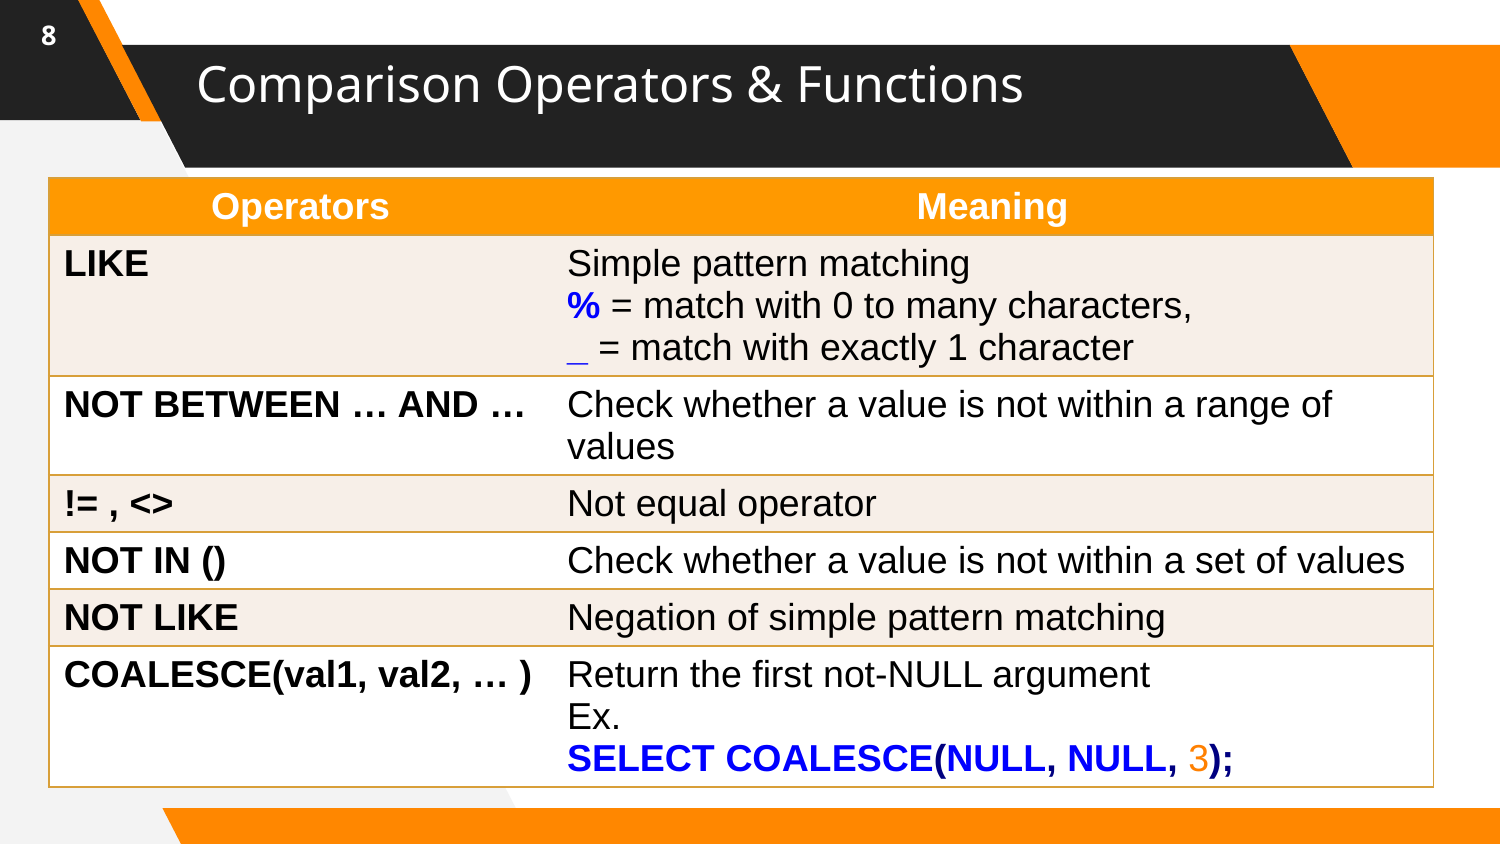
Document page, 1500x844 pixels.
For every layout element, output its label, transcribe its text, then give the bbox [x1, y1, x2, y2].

table_cell NOT LIKE [50, 590, 552, 645]
table_cell Check whether a value is not within a range of values [552, 377, 1433, 474]
table_cell Check whether a value is not within a set of values [552, 533, 1433, 588]
title Comparison Operators & Functions [181, 45, 1285, 120]
table_cell NOT BETWEEN … AND … [50, 377, 552, 474]
table_cell Not equal operator [552, 476, 1433, 531]
table_header Operators [50, 179, 552, 234]
table_cell Negation of simple pattern matching [552, 590, 1433, 645]
table_cell != , <> [50, 476, 552, 531]
table_cell NOT IN () [50, 533, 552, 588]
table_cell LIKE [50, 236, 552, 375]
slide_number 8 [0, 0, 98, 73]
table_header Meaning [552, 179, 1433, 234]
table_cell COALESCE(val1, val2, … ) [50, 647, 552, 786]
table_cell Simple pattern matching % = match with 0 to many characters, _ = match with exactly 1 character [552, 236, 1433, 375]
table_cell Return the first not-NULL argument Ex. SELECT COALESCE(NULL, NULL, 3); [552, 647, 1433, 786]
